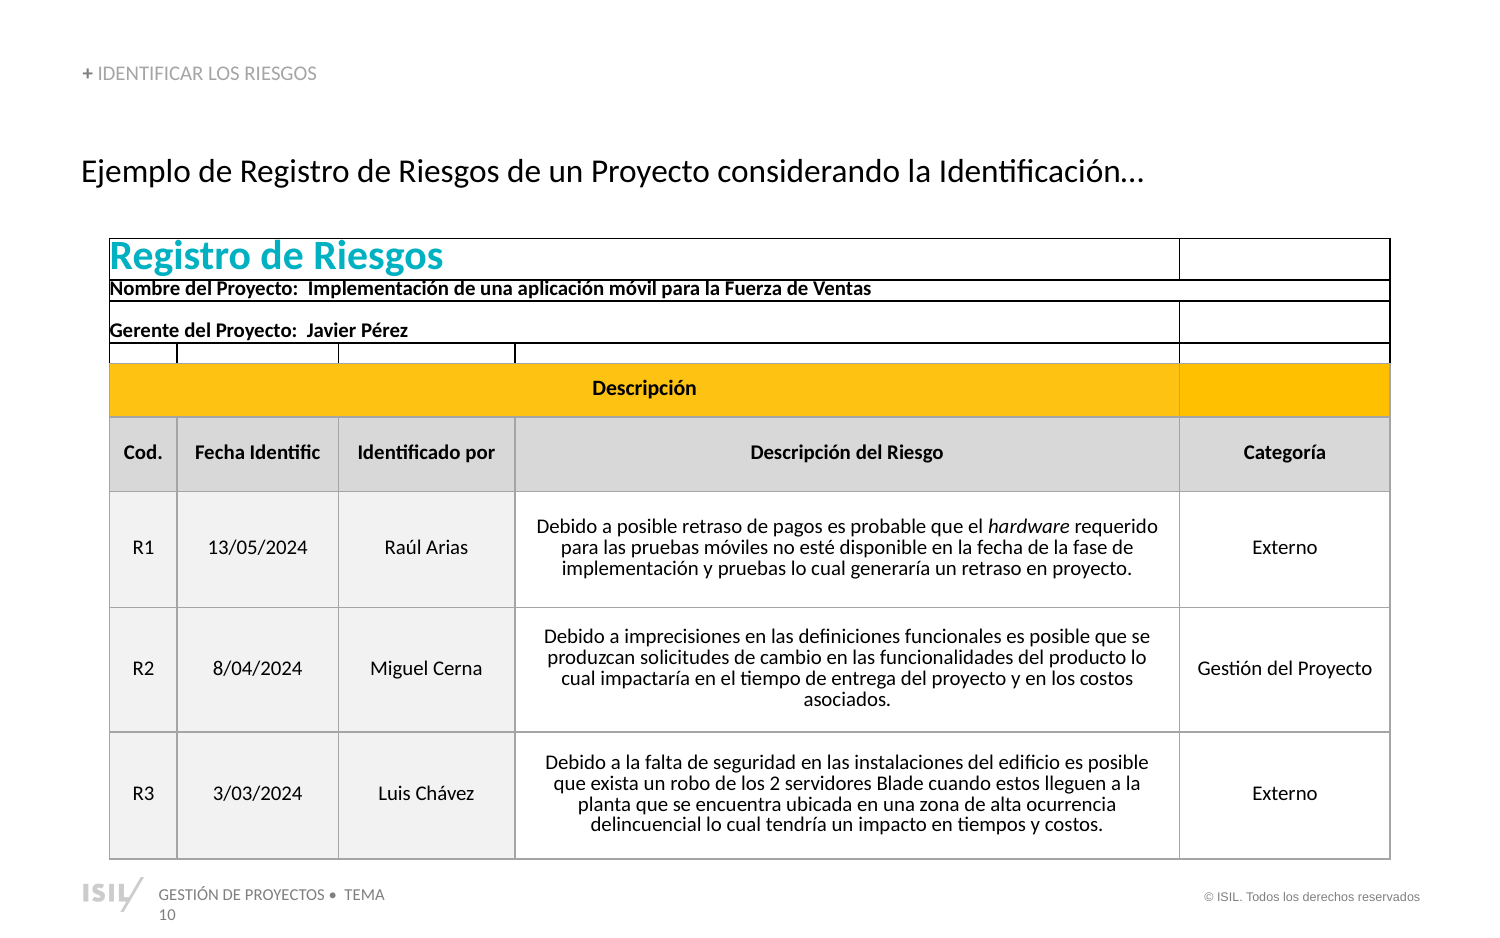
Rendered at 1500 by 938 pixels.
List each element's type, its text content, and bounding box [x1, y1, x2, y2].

table_cell Miguel Cerna [339, 608, 514, 731]
table_cell R3 [110, 733, 176, 858]
text_box Ejemplo de Registro de Riesgos de un Proyecto considerando la Identificación… [81, 149, 1419, 190]
table_cell Gerente del Proyecto: Javier Pérez [110, 302, 1179, 342]
table_cell [1180, 344, 1389, 363]
table_cell [1180, 364, 1389, 416]
table_cell 8/04/2024 [178, 608, 338, 731]
table_cell [178, 344, 338, 363]
table_cell [339, 344, 514, 363]
table_cell Debido a posible retraso de pagos es probable que el hardware requerido para las pruebas móviles no esté disponible en la fecha de la fase de implementación y pruebas lo cual generaría un retraso en proyecto. [516, 492, 1179, 607]
table_cell © [110, 344, 176, 363]
table_cell Cod. [110, 418, 176, 491]
table_cell Identificado por [339, 418, 514, 491]
table_cell Debido a la falta de seguridad en las instalaciones del edificio es posible que exista un robo de los 2 servidores Blade cuando estos lleguen a la planta que se encuentra ubicada en una zona de alta ocurrencia delincuencial lo cual tendría un impacto en tiempos y costos. [516, 733, 1179, 858]
table_header [1180, 239, 1389, 279]
table_cell [1180, 302, 1389, 342]
table_cell 3/03/2024 [178, 733, 338, 858]
table_cell Externo [1180, 733, 1389, 858]
table_header Registro de Riesgos [110, 239, 1179, 279]
table_cell Gestión del Proyecto [1180, 608, 1389, 731]
table_cell Luis Chávez [339, 733, 514, 858]
table_cell Descripción [110, 364, 1179, 416]
table_cell Categoría [1180, 418, 1389, 491]
table_cell 13/05/2024 [178, 492, 338, 607]
table_cell Descripción del Riesgo [516, 418, 1179, 491]
table_cell Raúl Arias [339, 492, 514, 607]
text_box + IDENTIFICAR LOS RIESGOS [82, 61, 683, 85]
table_cell Externo [1180, 492, 1389, 607]
table_cell R2 [110, 608, 176, 731]
table_cell Debido a imprecisiones en las definiciones funcionales es posible que se produzcan solicitudes de cambio en las funcionalidades del producto lo cual impactaría en el tiempo de entrega del proyecto y en los costos asociados. [516, 608, 1179, 731]
table_cell Fecha Identific [178, 418, 338, 491]
table_cell R1 [110, 492, 176, 607]
table_cell [516, 344, 1179, 363]
table_cell Nombre del Proyecto: Implementación de una aplicación móvil para la Fuerza de Ventas [110, 281, 1389, 300]
